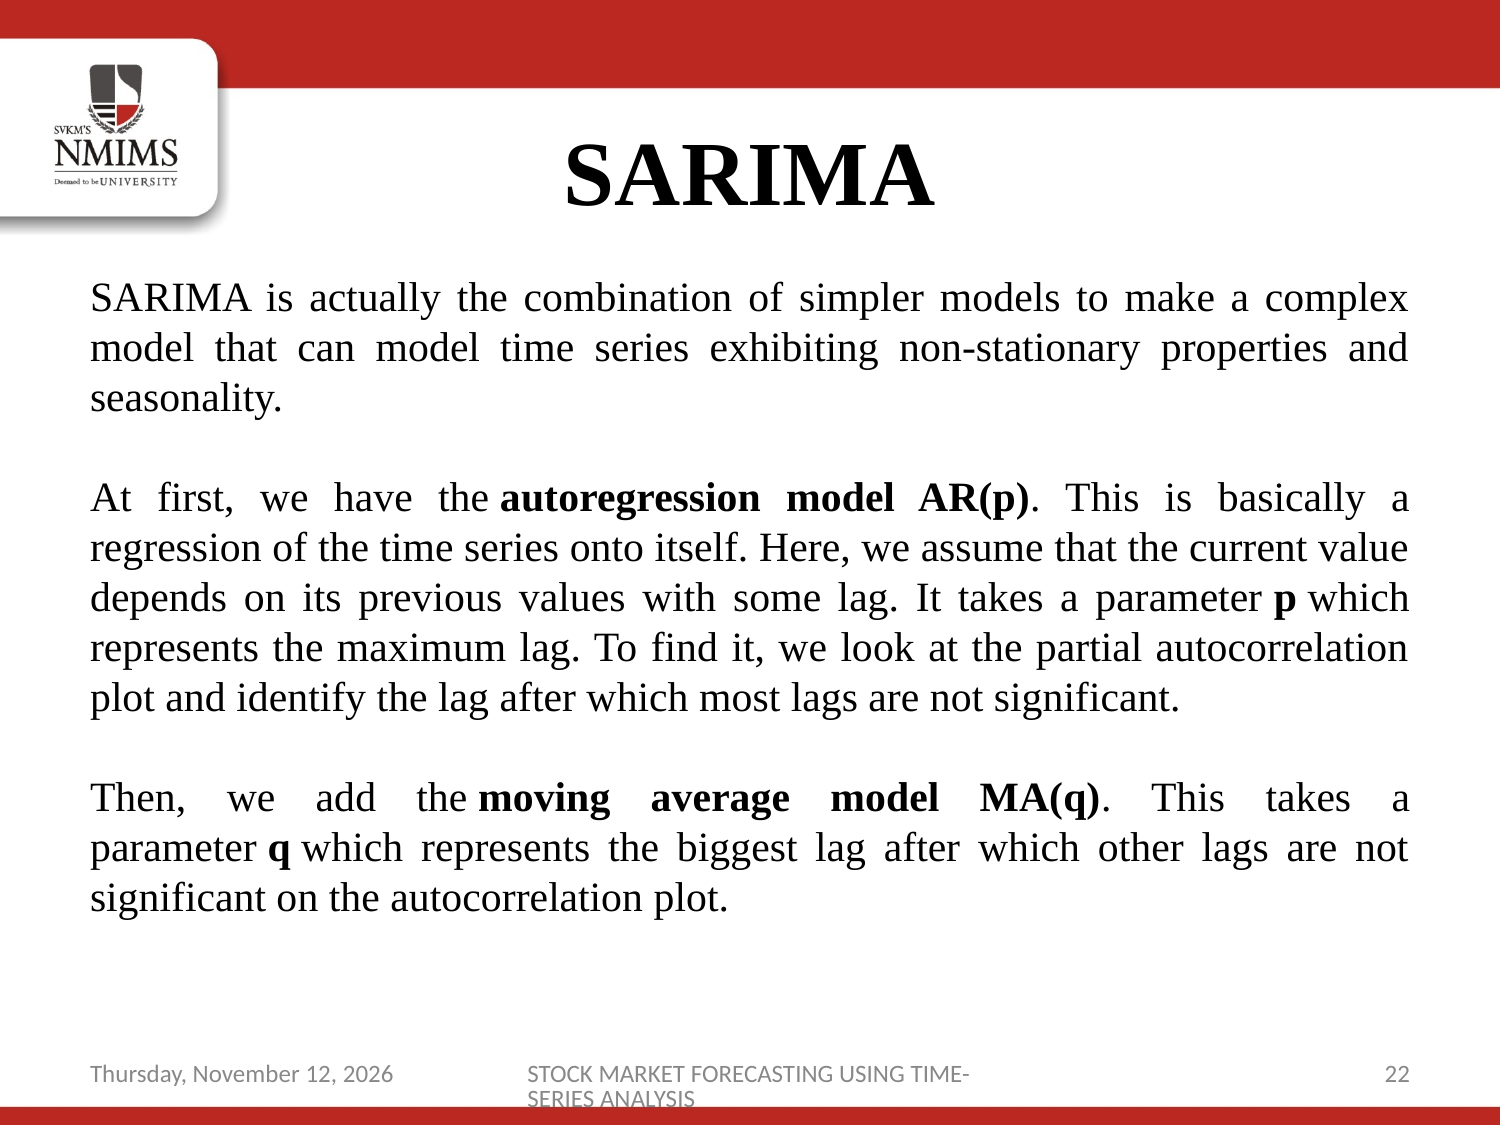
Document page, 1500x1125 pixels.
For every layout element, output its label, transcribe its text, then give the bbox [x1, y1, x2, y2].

footer STOCK MARKET FORECASTING USING TIME-SERIES ANALYSIS [512, 1042, 988, 1103]
picture [0, 0, 1500, 1125]
slide_number 22 [1074, 1042, 1425, 1103]
title SARIMA [75, 75, 1425, 262]
list SARIMA is actually the combination of simpler models to make a complex model that can model time series exhibiting non-stationary properties and seasonality. At first, we have the autoregression model AR(p). This is basically a regression of the time series onto itself. Here, we assume that the current value depends on its previous values with some lag. It takes a parameter p which represents the maximum lag. To find it, we look at the partial autocorrelation plot and identify the lag after which most lags are not significant. Then, we add the moving average model MA(q). This takes a parameter q which represents the biggest lag after which other lags are not significant on the autocorrelation plot. [75, 262, 1425, 1005]
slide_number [75, 1042, 425, 1103]
